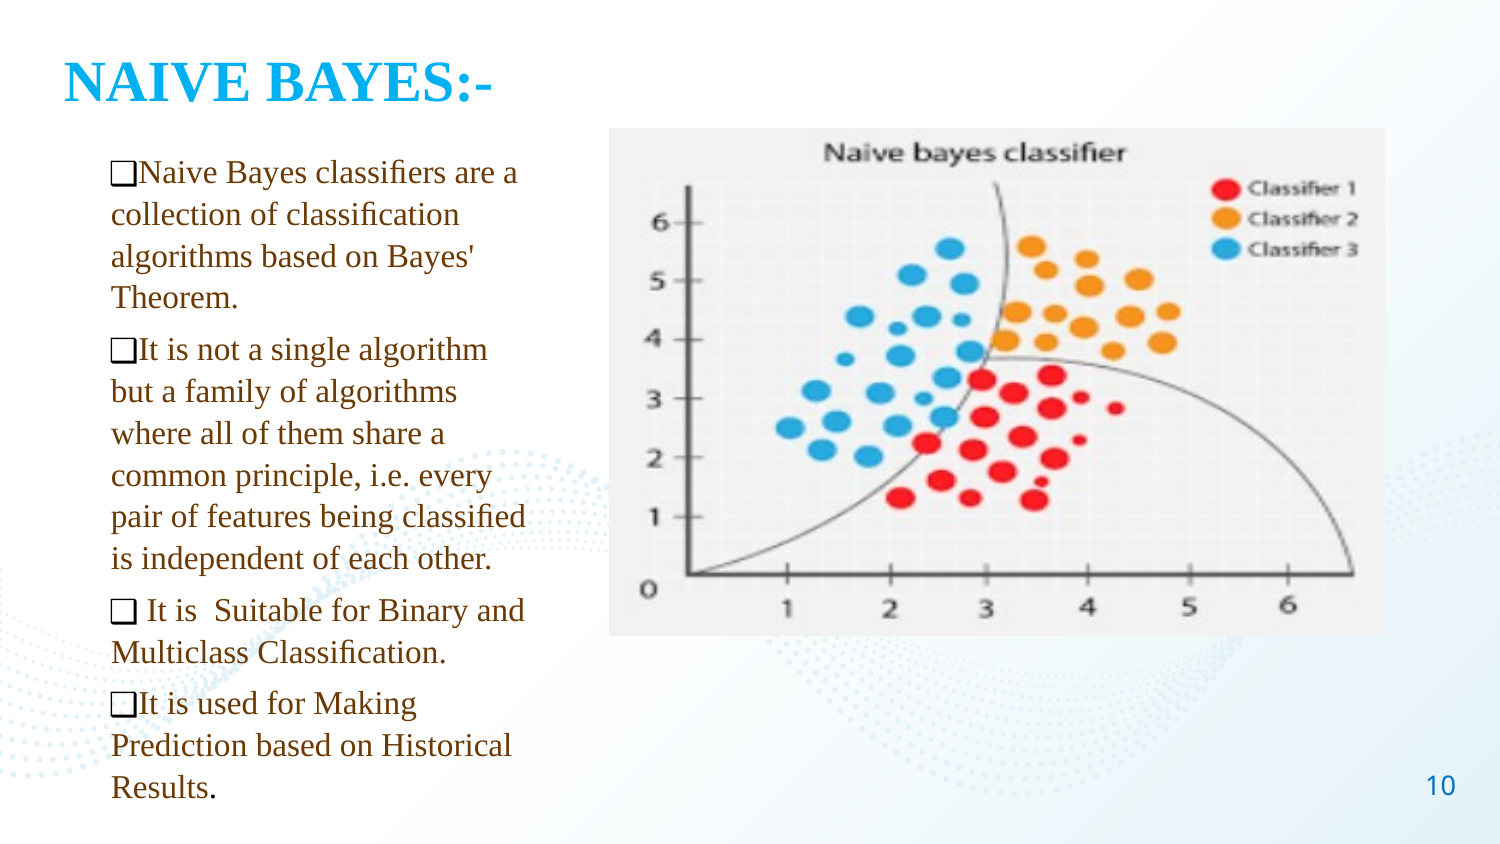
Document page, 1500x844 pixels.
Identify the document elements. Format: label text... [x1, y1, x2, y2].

text_box Naive Bayes classiﬁers are a collection of classiﬁcation algorithms based on Bayes' Theorem. It is not a single algorithm but a family of algorithms where all of them share a common principle, i.e. every pair of features being classiﬁed is independent of each other. It is Suitable for Binary and Multiclass Classiﬁcation. It is used for Making Prediction based on Historical Results. [93, 140, 551, 844]
text_box NAIVE BAYES:- [46, 35, 515, 121]
picture [609, 128, 1385, 636]
slide_number ‹#› [1366, 754, 1457, 819]
